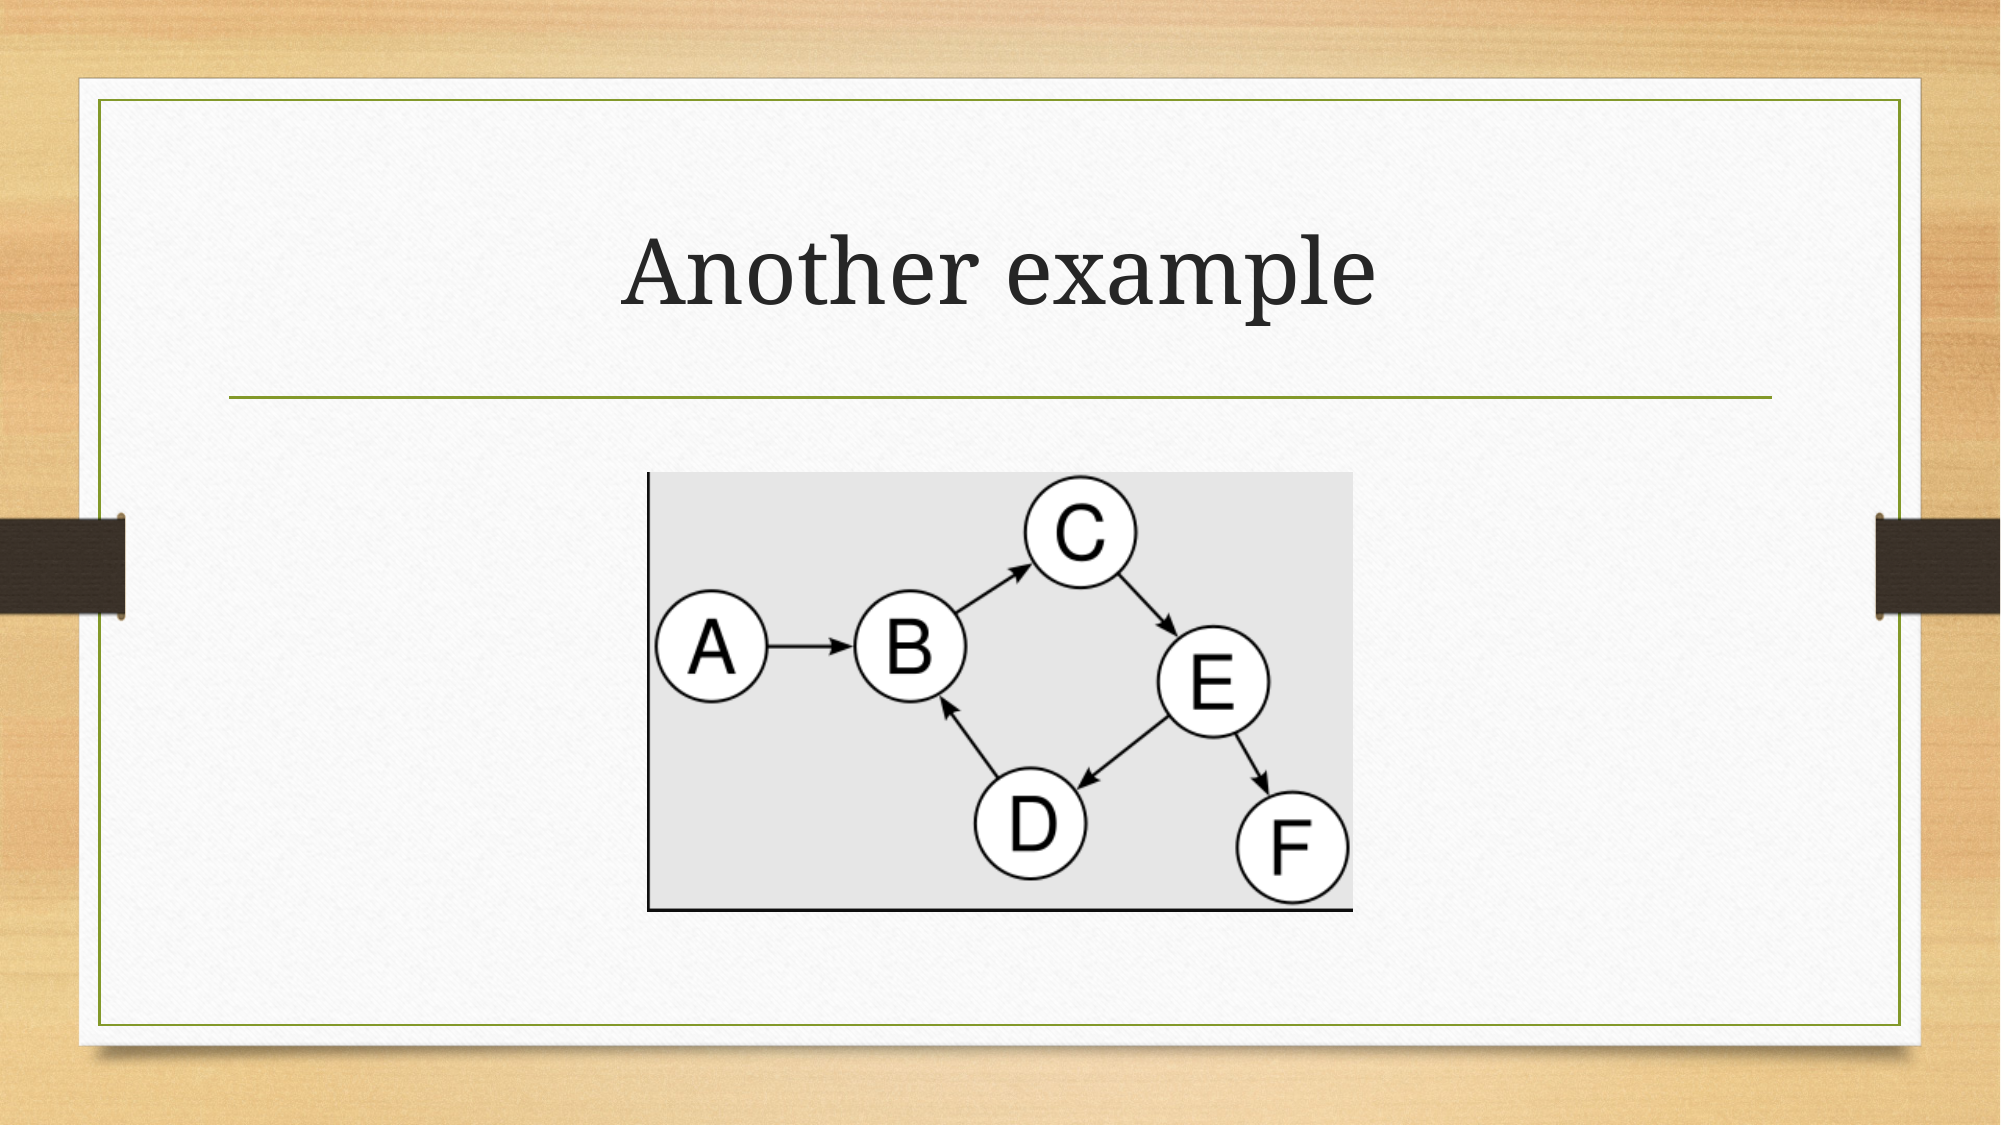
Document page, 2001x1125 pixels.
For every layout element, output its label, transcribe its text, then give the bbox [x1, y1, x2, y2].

title Another example [212, 161, 1788, 375]
picture [0, 0, 2001, 1125]
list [647, 471, 1353, 912]
